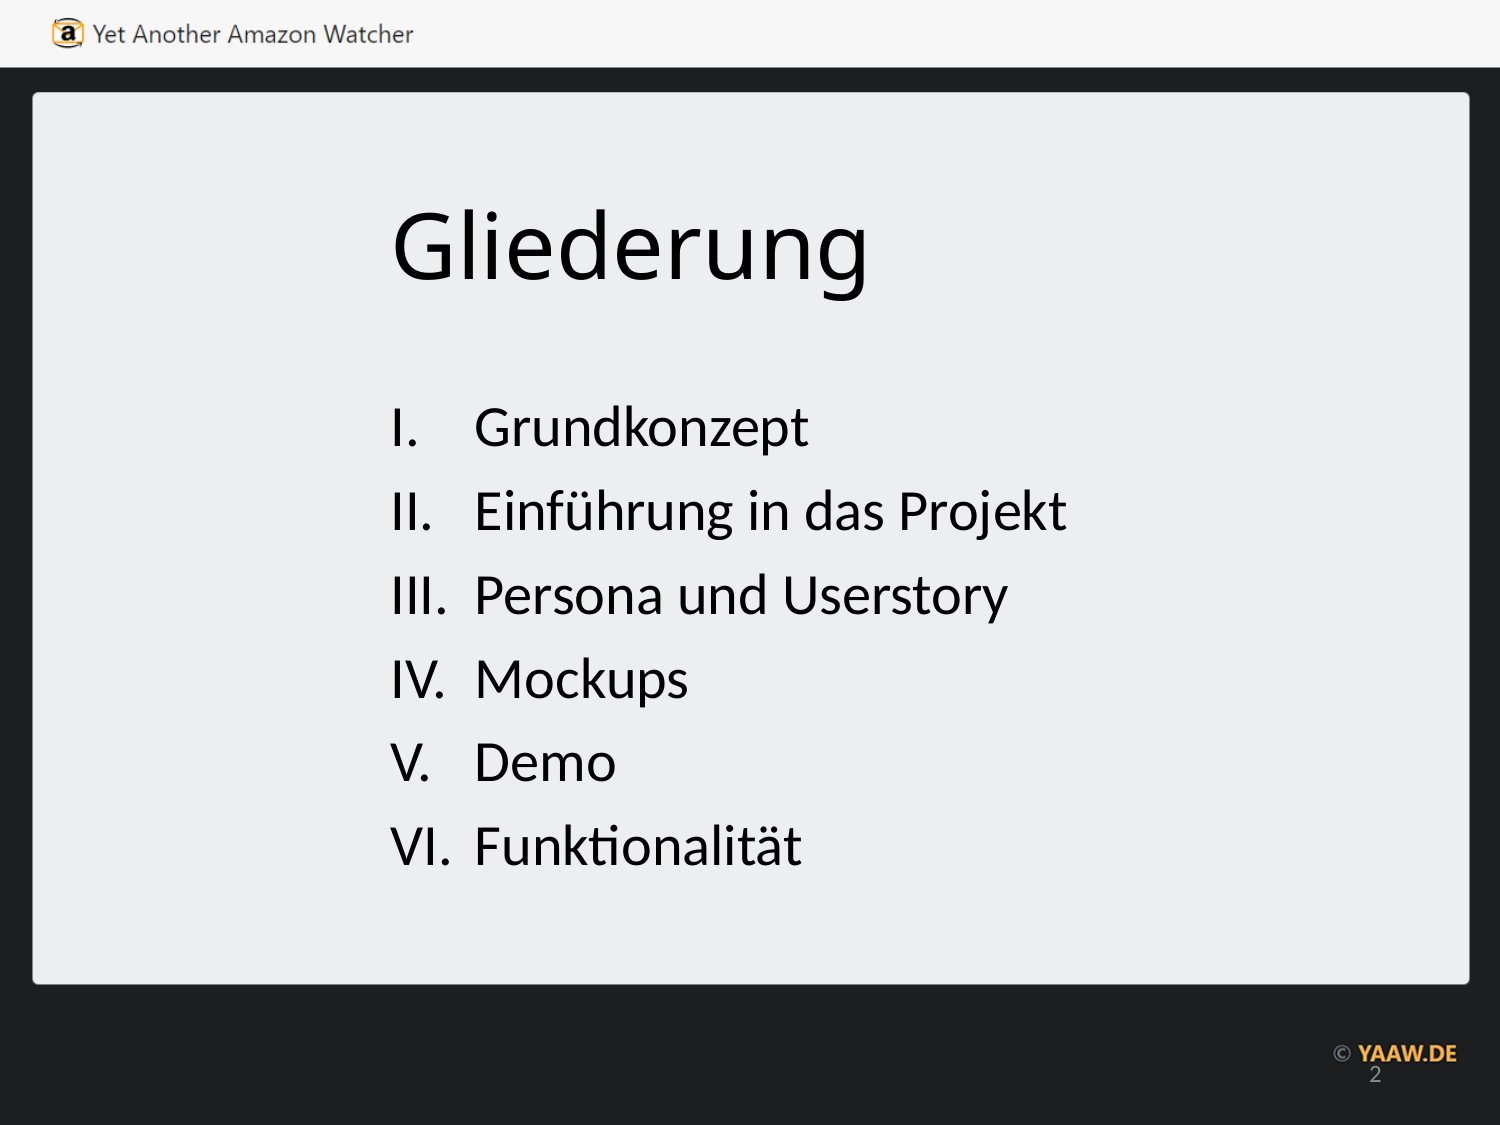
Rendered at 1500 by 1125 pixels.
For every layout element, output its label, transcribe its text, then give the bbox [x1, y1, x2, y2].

picture [0, 0, 1500, 1125]
list Grundkonzept Einführung in das Projekt Persona und Userstory Mockups Demo Funktionalität [375, 388, 1500, 983]
title Gliederung [375, 141, 1500, 359]
slide_number 2 [1059, 1042, 1397, 1103]
